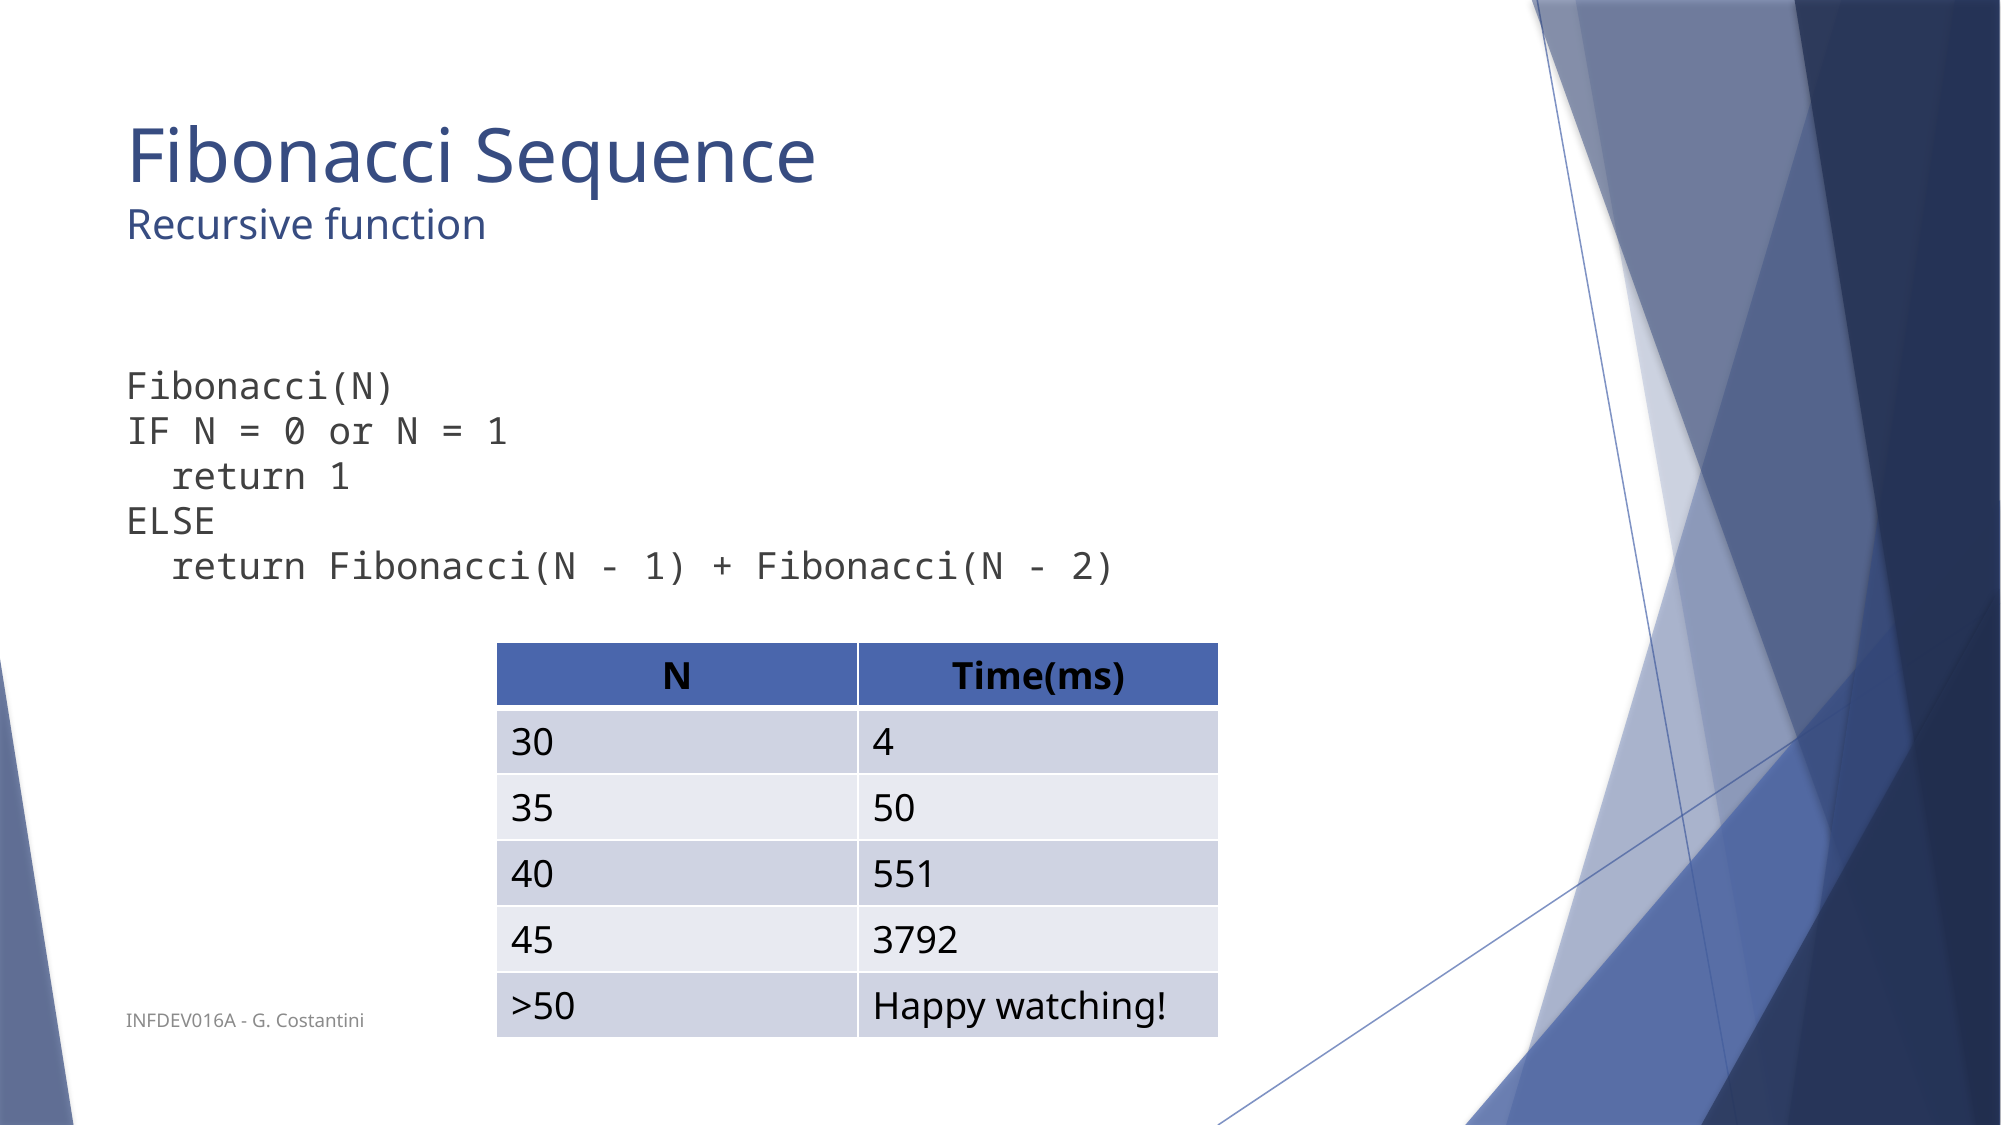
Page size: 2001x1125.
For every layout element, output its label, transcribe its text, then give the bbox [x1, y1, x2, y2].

table_cell 4 [859, 711, 1218, 773]
table_header N [497, 643, 857, 705]
table_cell 45 [497, 907, 857, 971]
table_cell >50 [497, 973, 857, 1037]
table_cell 551 [859, 841, 1218, 905]
table_cell 3792 [859, 907, 1218, 971]
table_cell 50 [859, 775, 1218, 839]
table_cell 40 [497, 841, 857, 905]
footer INFDEV016A - G. Costantini [111, 991, 1145, 1051]
table_cell Happy watching! [859, 973, 1218, 1037]
table_header Time(ms) [859, 643, 1218, 705]
table_cell 35 [497, 775, 857, 839]
table_cell 30 [497, 711, 857, 773]
list Fibonacci(N) IF N = 0 or N = 1 return 1 ELSE return Fibonacci(N - 1) + Fibonacci(N - 2) [111, 354, 1522, 992]
title Fibonacci Sequence Recursive function [111, 99, 1522, 317]
